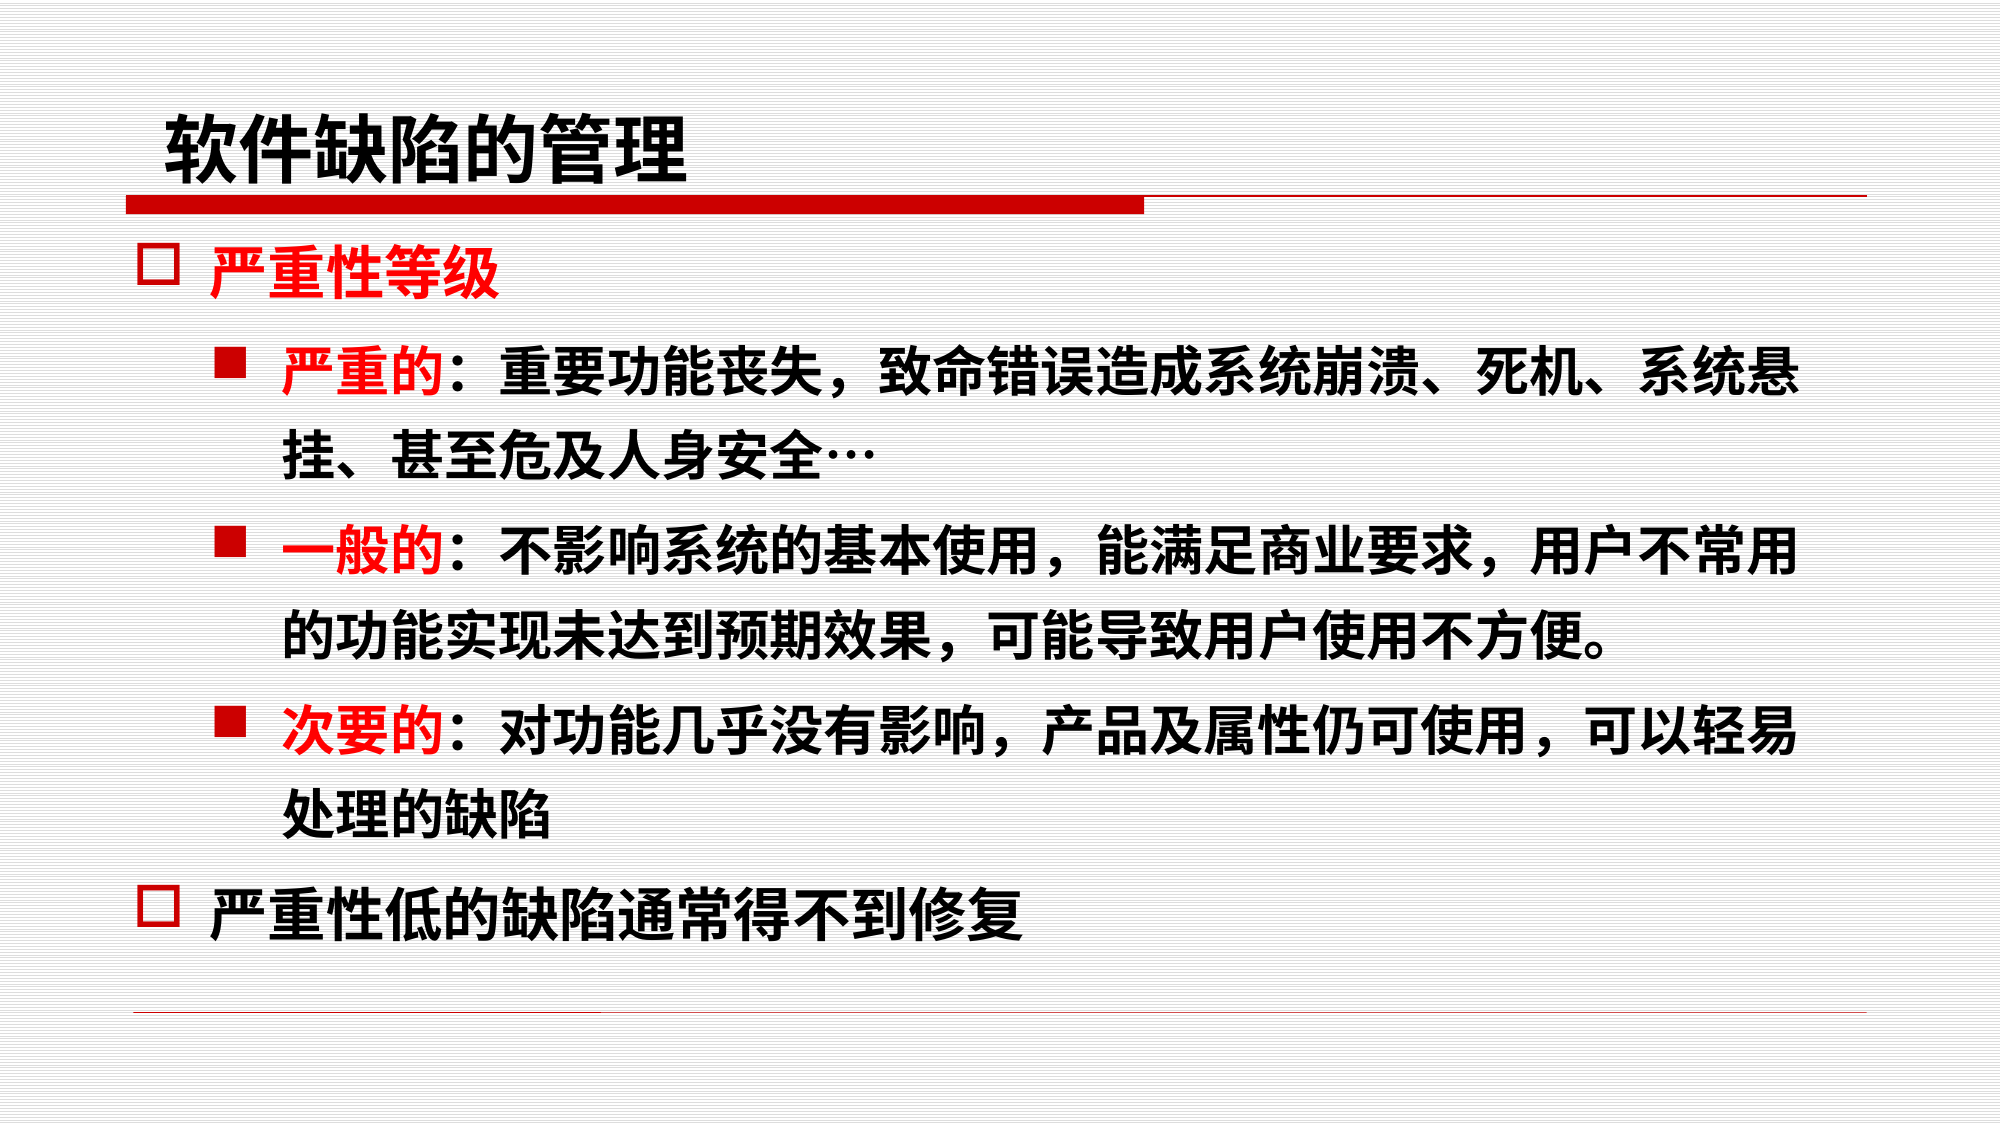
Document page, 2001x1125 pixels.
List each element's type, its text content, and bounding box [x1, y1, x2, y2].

title 软件缺陷的管理 [114, 0, 1865, 200]
list 严重性等级 严重的：重要功能丧失，致命错误造成系统崩溃、死机、系统悬挂、甚至危及人身安全… 一般的：不影响系统的基本使用，能满足商业要求，用户不常用的功能实现未达到预期效果，可能导致用户使用不方便。 次要的：对功能几乎没有影响，产品及属性仍可使用，可以轻易处理的缺陷 严重性低的缺陷通常得不到修复 [117, 208, 1868, 909]
